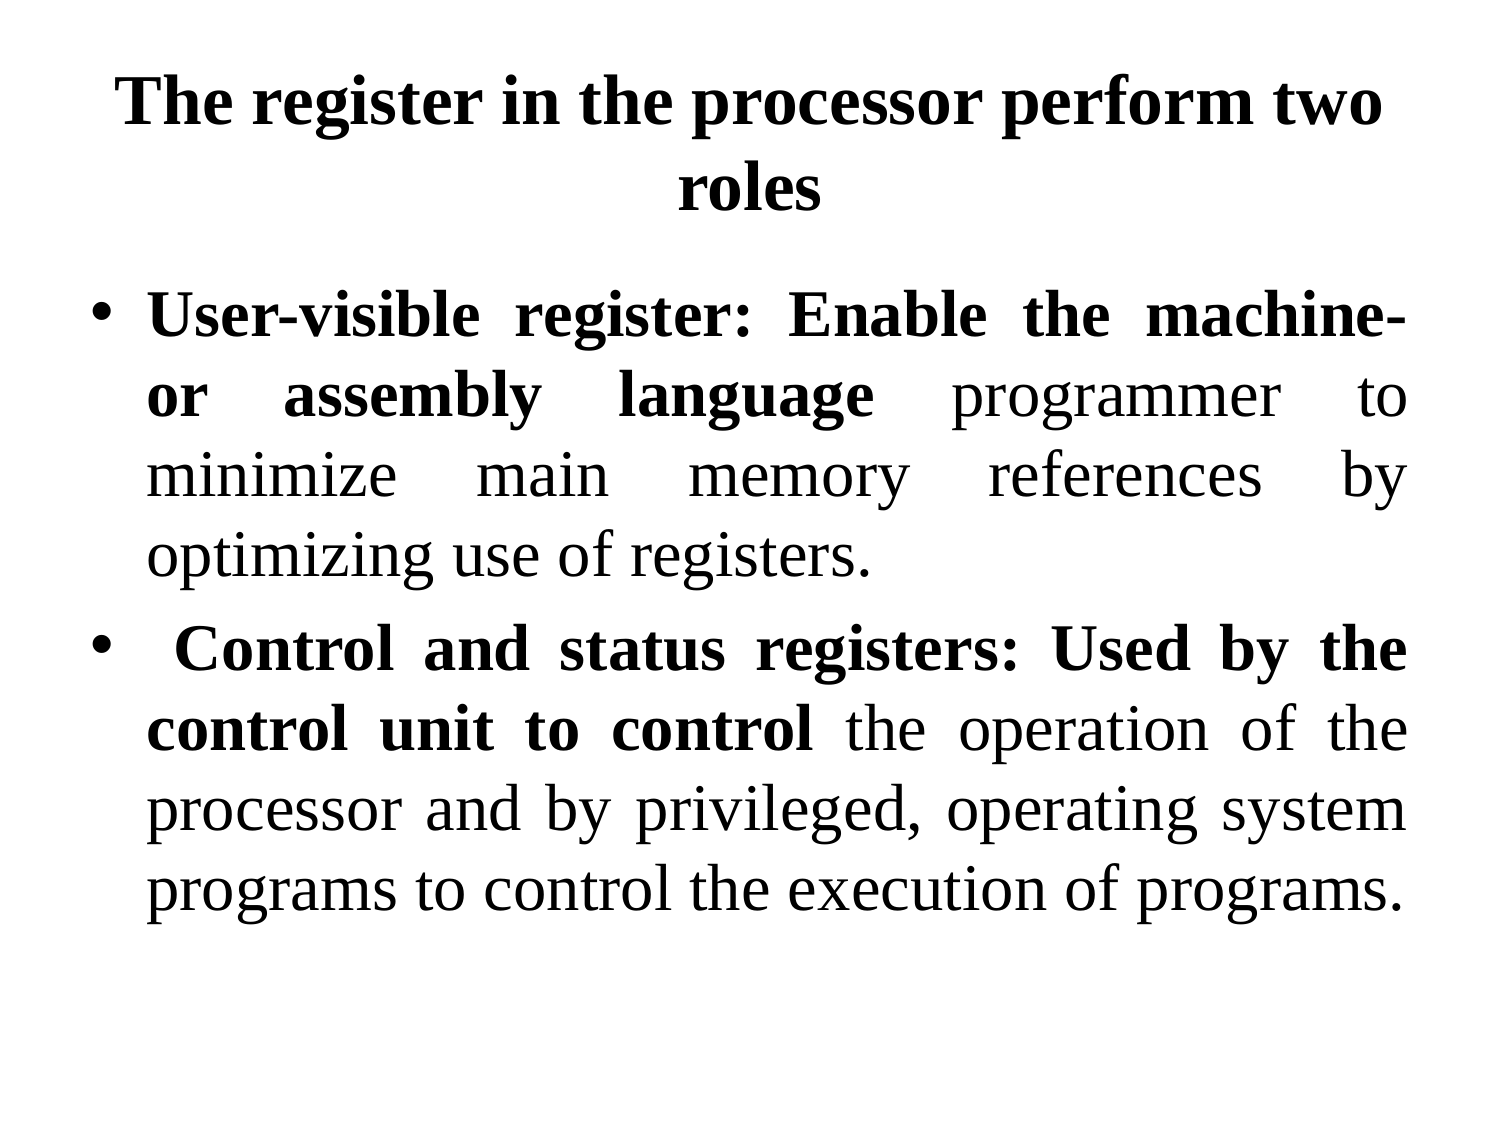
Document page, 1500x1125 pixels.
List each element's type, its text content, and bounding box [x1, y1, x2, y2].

list User-visible register: Enable the machine- or assembly language programmer to minimize main memory references by optimizing use of registers. Control and status registers: Used by the control unit to control the operation of the processor and by privileged, operating system programs to control the execution of programs. [75, 262, 1425, 1005]
title The register in the processor perform two roles [75, 45, 1425, 233]
